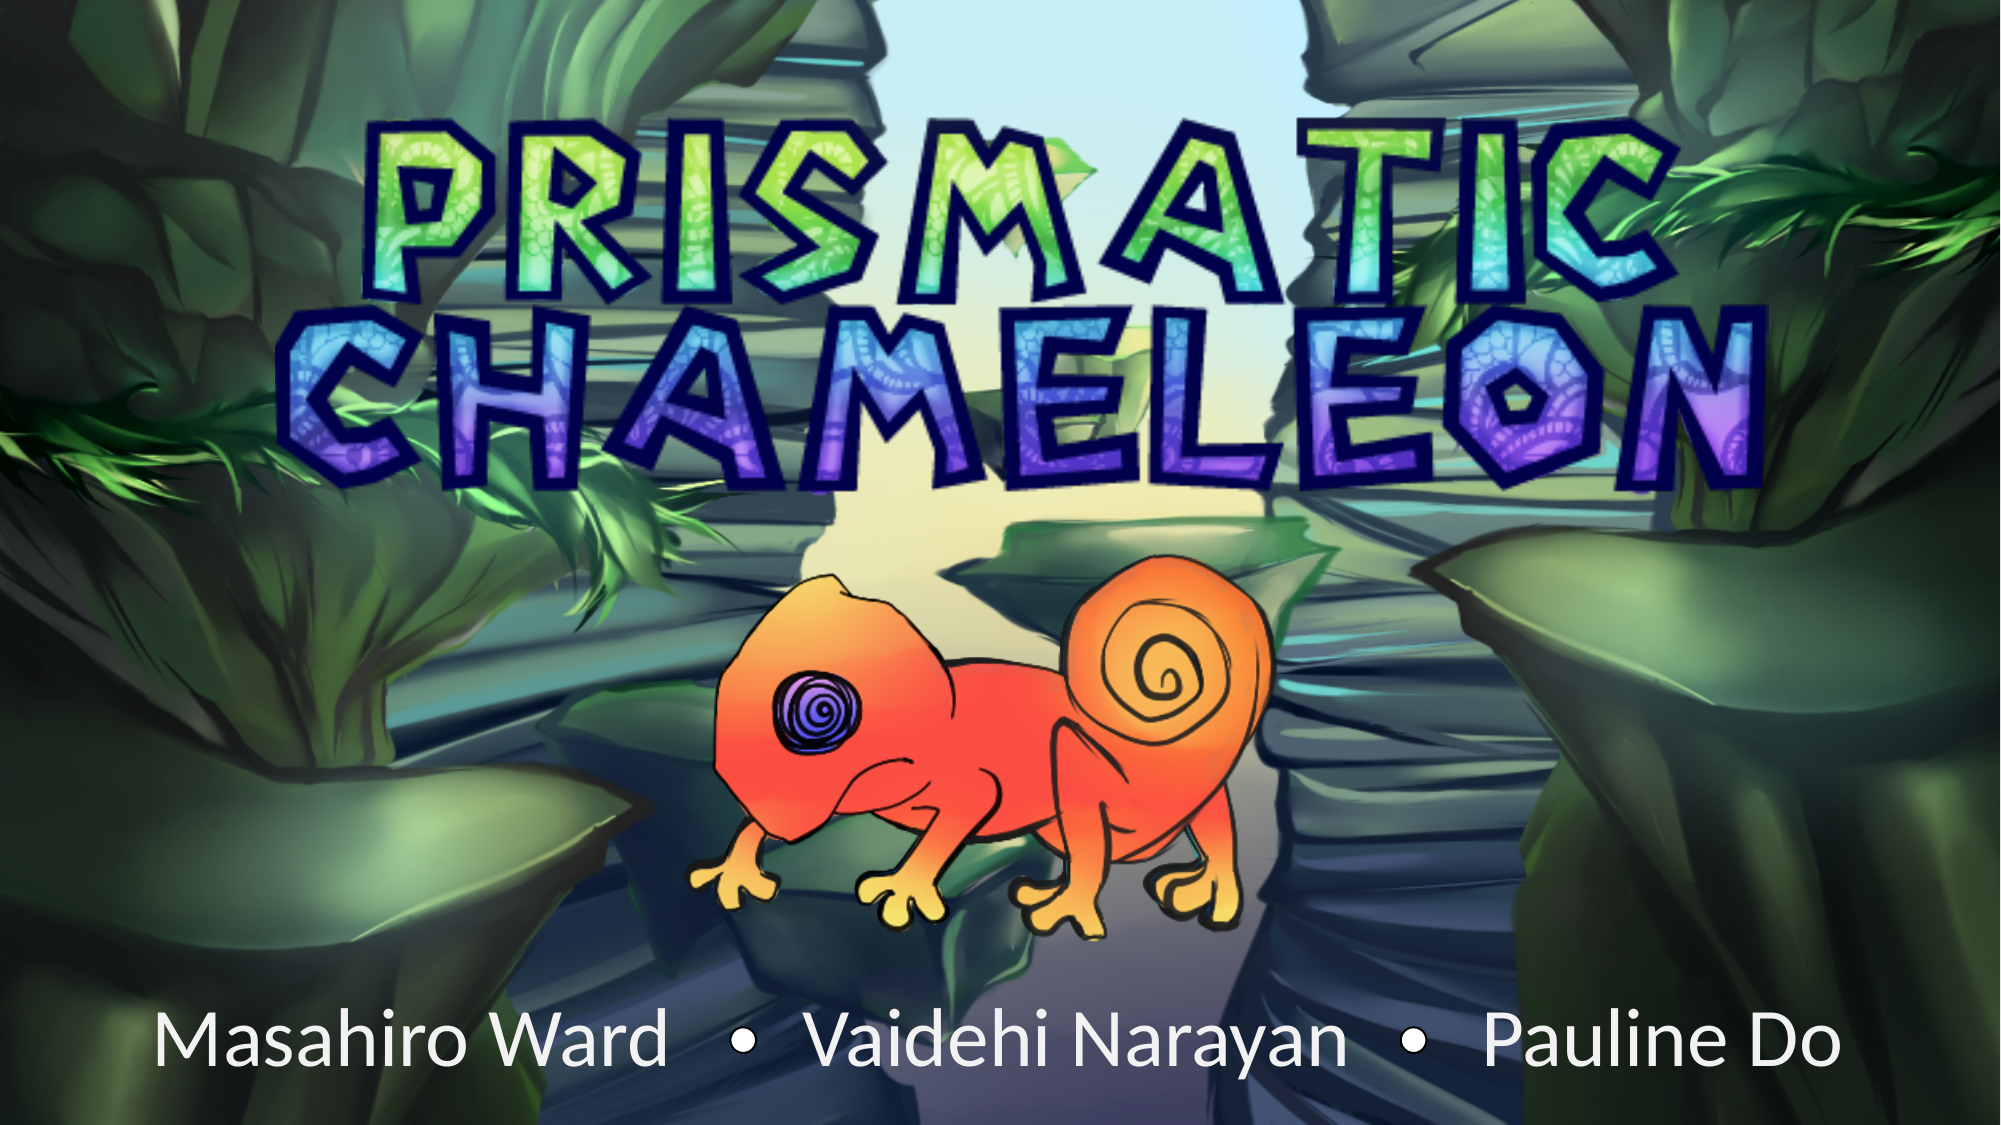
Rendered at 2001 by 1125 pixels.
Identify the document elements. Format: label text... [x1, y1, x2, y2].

text_box Masahiro Ward Vaidehi Narayan Pauline Do [137, 976, 1863, 1091]
text_box [729, 1026, 758, 1055]
picture [0, 0, 2001, 1125]
text_box [1399, 1026, 1428, 1055]
